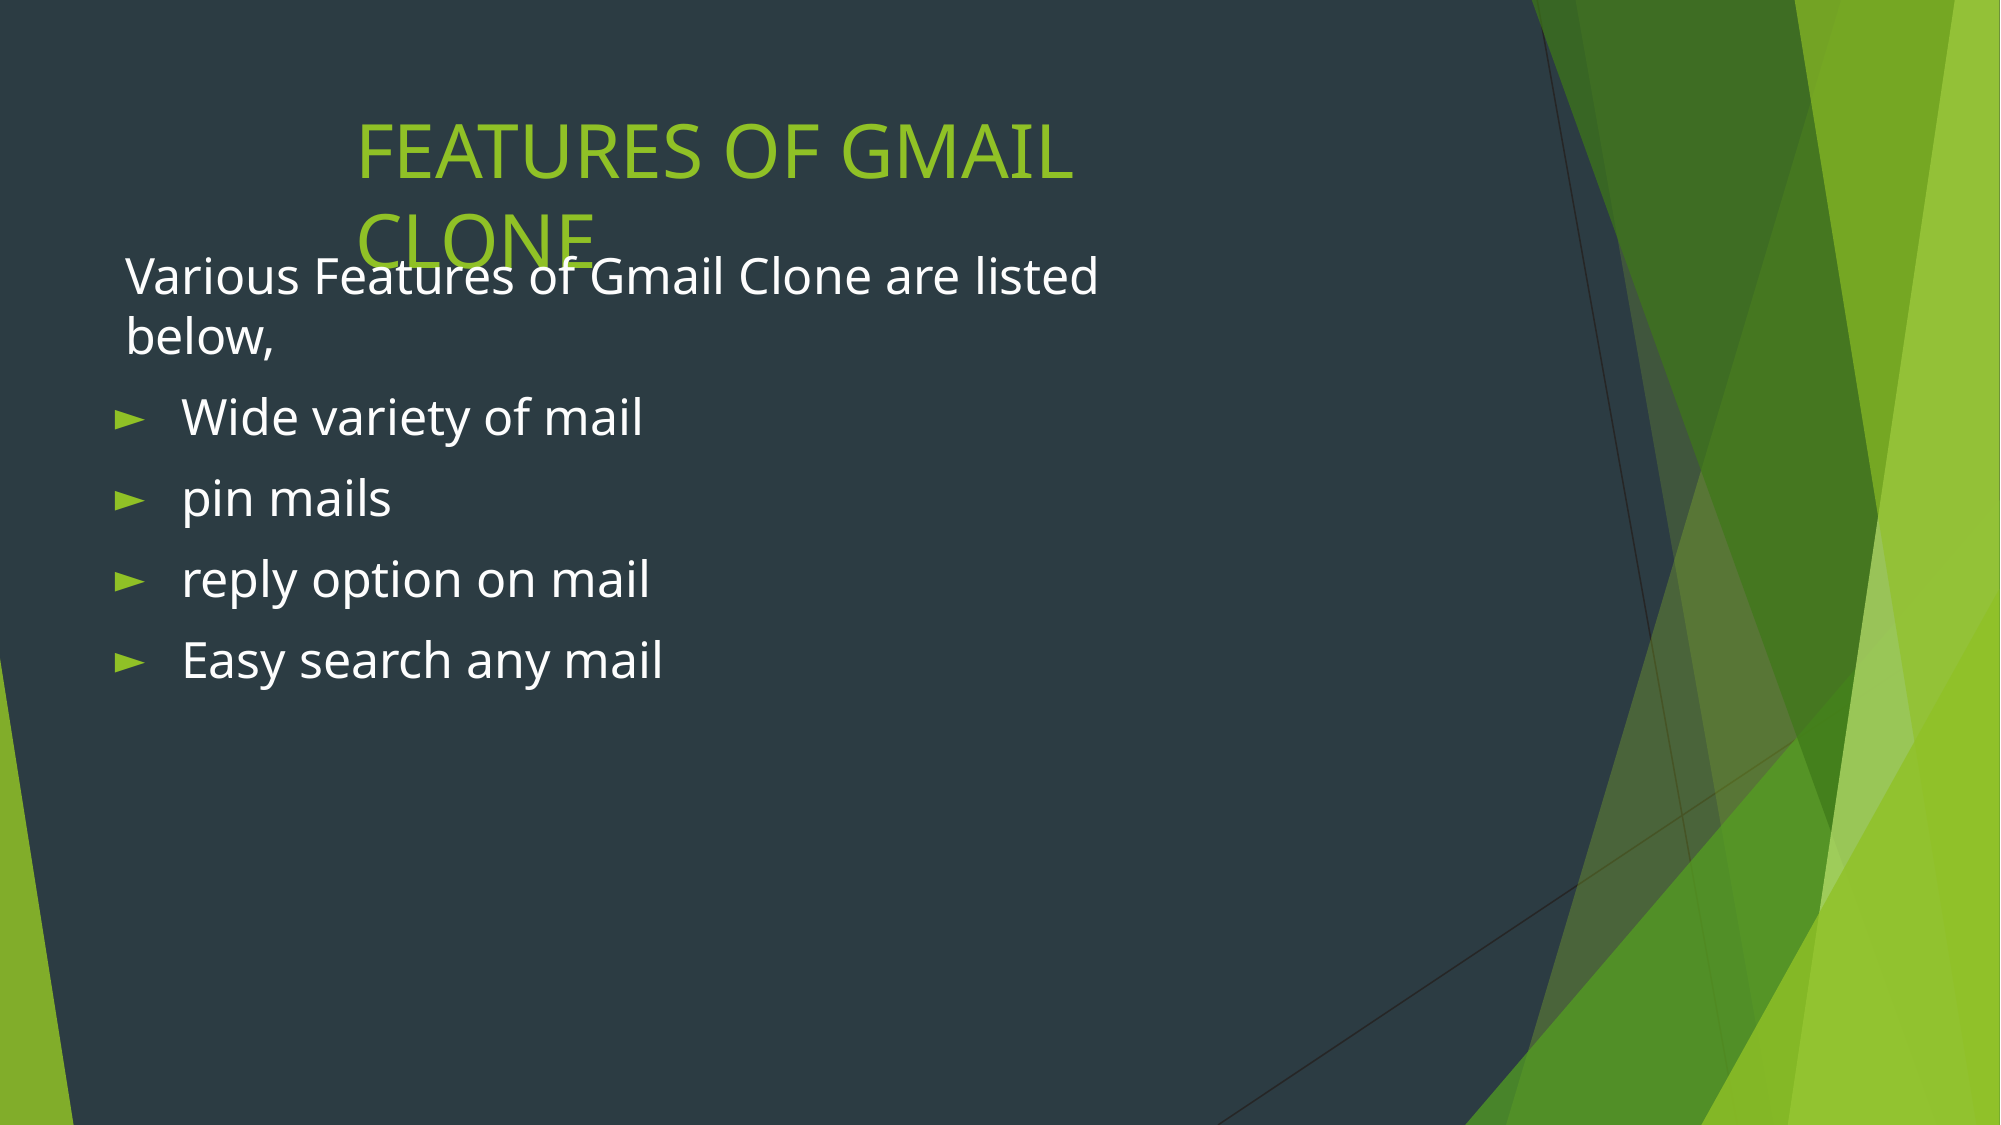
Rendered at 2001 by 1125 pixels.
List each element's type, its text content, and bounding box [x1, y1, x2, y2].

title FEATURES OF GMAIL CLONE [353, 101, 1278, 292]
text_box Various Features of Gmail Clone are listed below, Wide variety of mail pin mails reply option on mail Easy search any mail [113, 221, 1240, 689]
